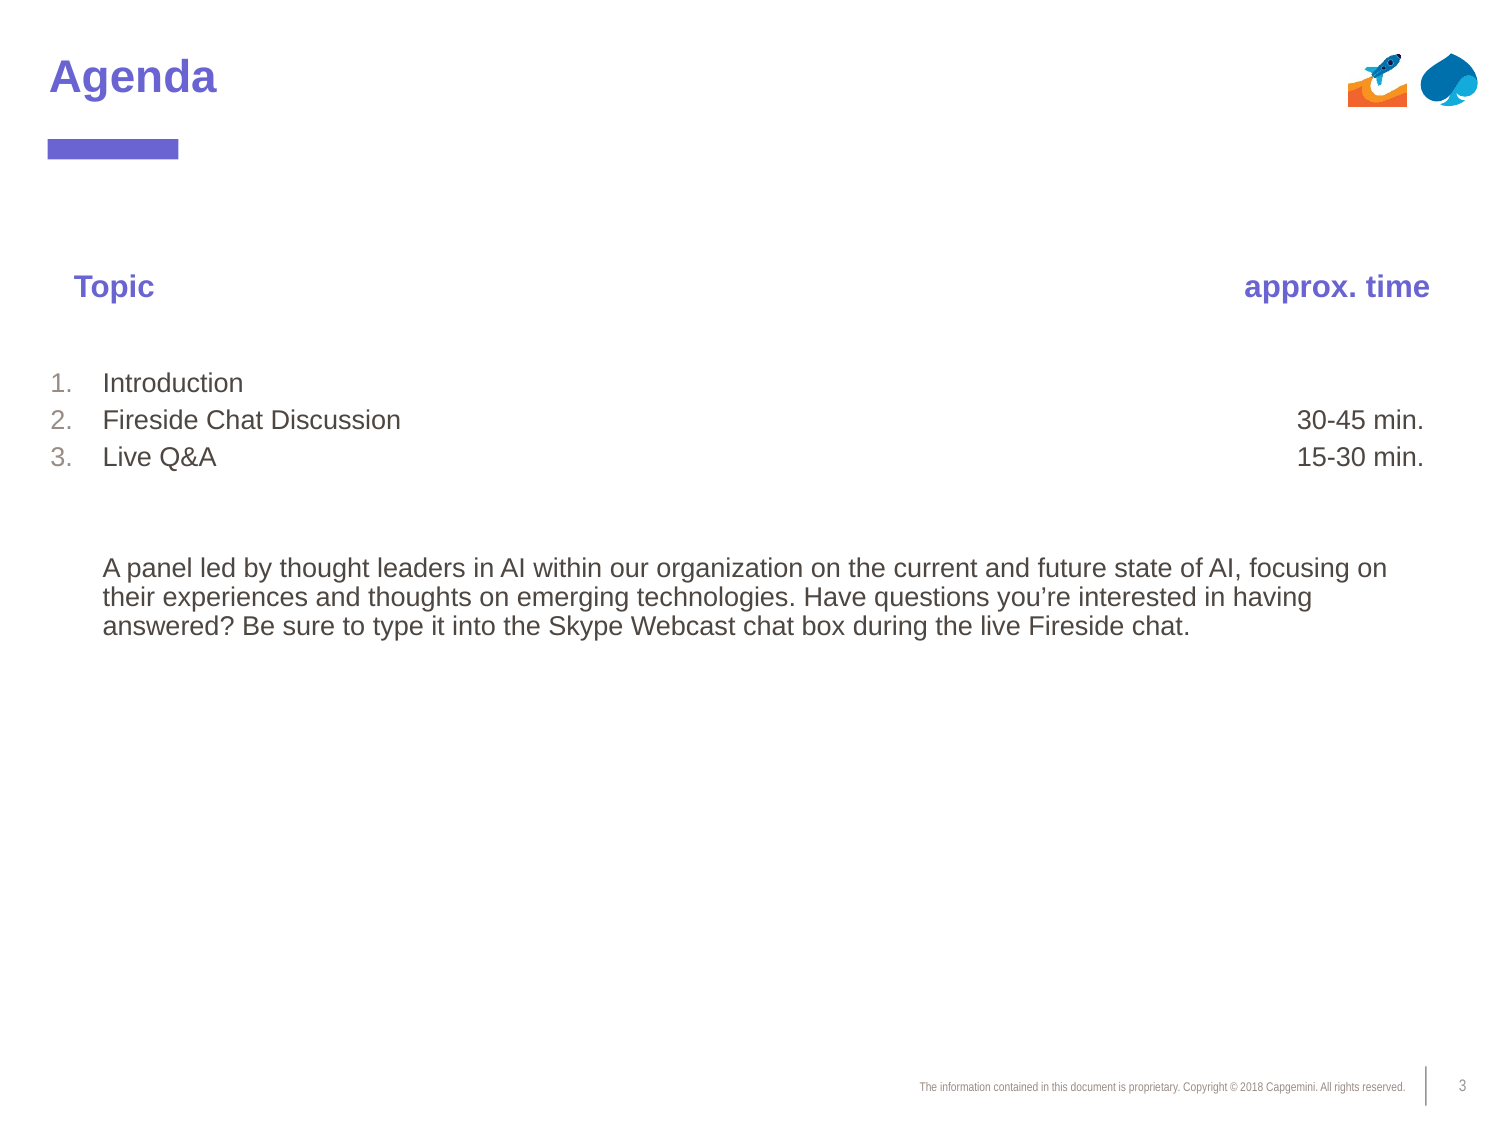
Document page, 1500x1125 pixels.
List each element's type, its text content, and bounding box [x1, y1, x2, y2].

title Agenda [0, 0, 1500, 161]
list Topic approx. time [58, 263, 1500, 313]
list Introduction Fireside Chat Discussion 30-45 min. Live Q&A 15-30 min. A panel led by thought leaders in AI within our organization on the current and future state of AI, focusing on their experiences and thoughts on emerging technologies. Have questions you’re interested in having answered? Be sure to type it into the Skype Webcast chat box during the live Fireside chat. [35, 361, 1453, 740]
